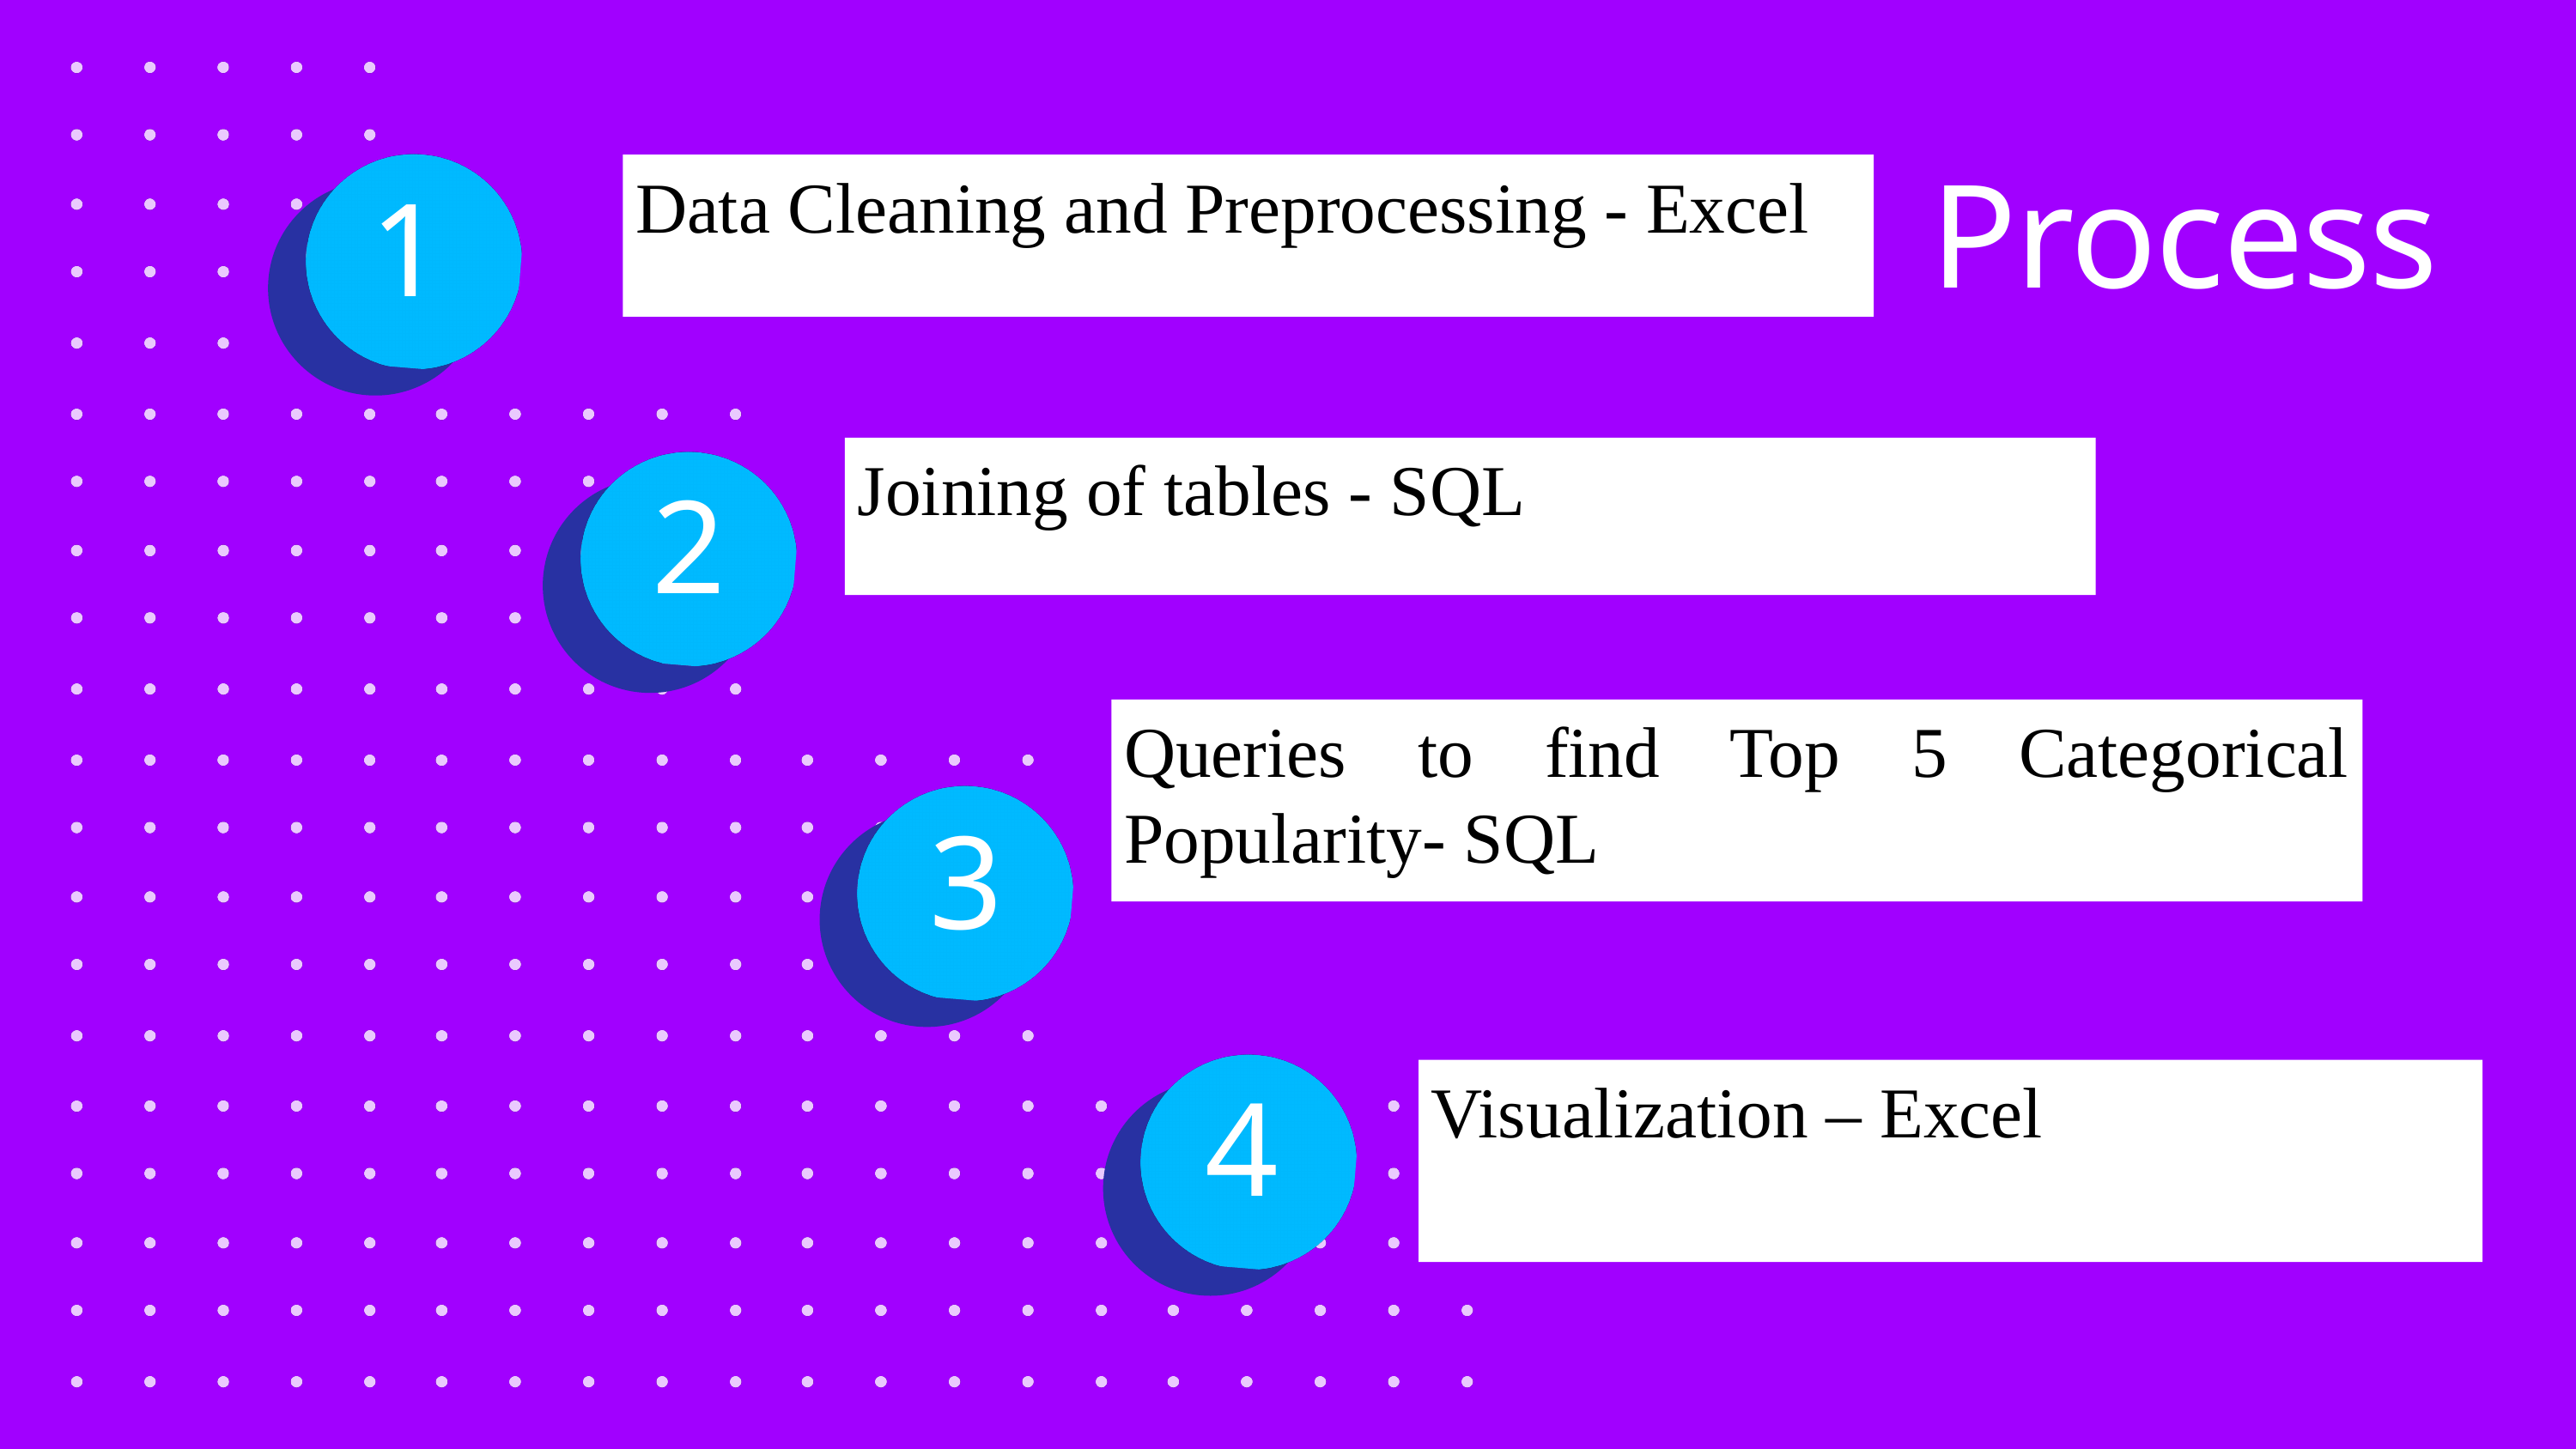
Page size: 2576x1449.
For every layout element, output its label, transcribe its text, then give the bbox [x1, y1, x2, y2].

text_box Data Cleaning and Preprocessing - Excel [1480, 155, 1874, 317]
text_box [62, 57, 1478, 1392]
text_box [542, 441, 805, 694]
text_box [267, 144, 530, 396]
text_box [1103, 1045, 1365, 1296]
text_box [819, 775, 1082, 1028]
text_box Process [1502, 144, 2439, 317]
text_box Queries to find Top 5 Categorical Popularity- SQL [1480, 699, 2363, 902]
text_box Joining of tables - SQL [1480, 437, 2096, 596]
text_box Visualization – Excel [1480, 1059, 2483, 1263]
